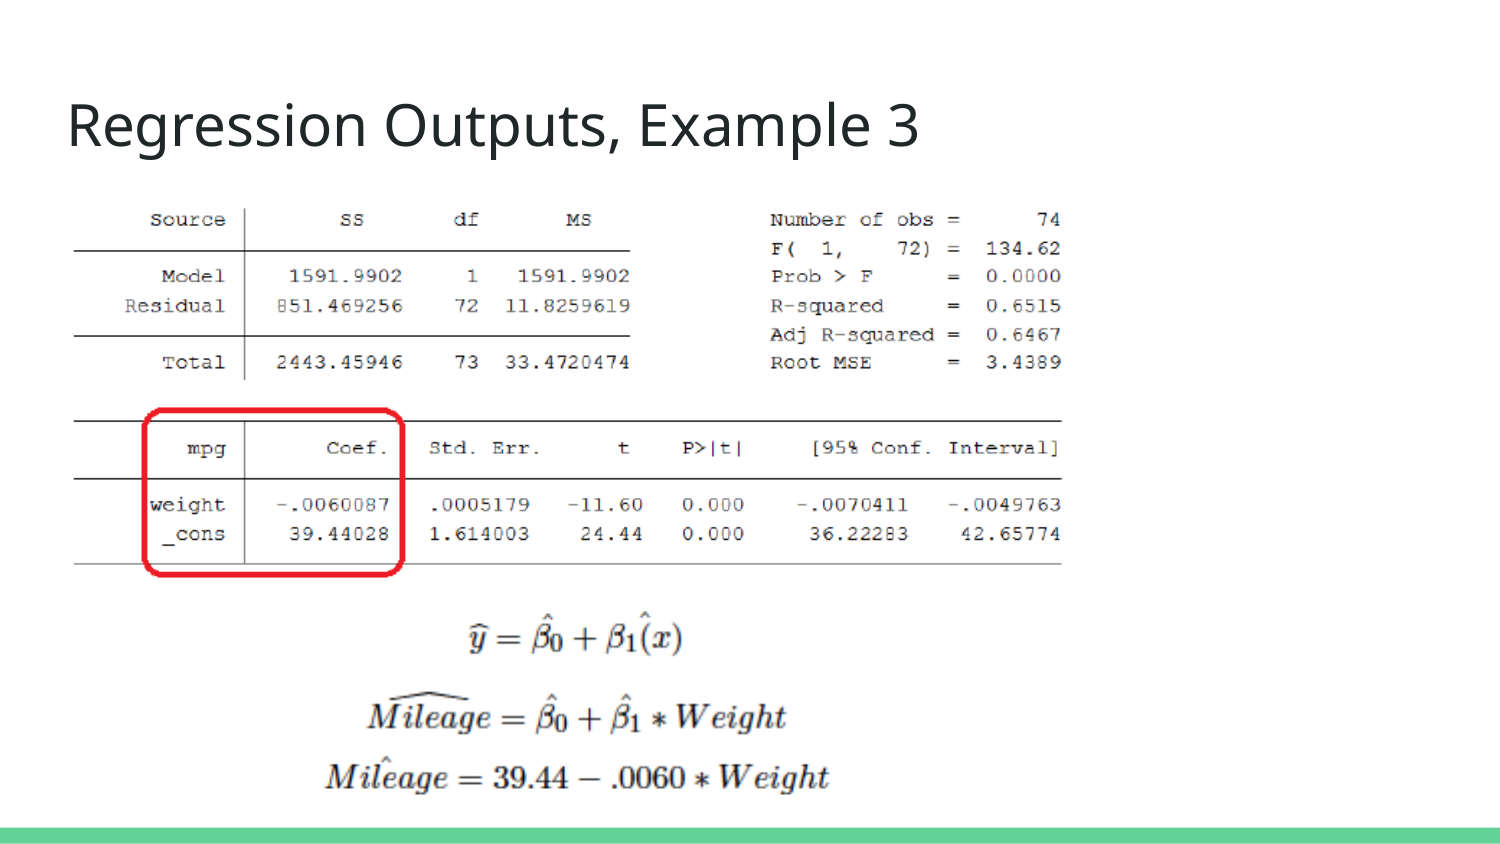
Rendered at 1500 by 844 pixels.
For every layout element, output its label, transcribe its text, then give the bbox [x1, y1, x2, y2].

picture [50, 187, 1100, 813]
title Regression Outputs, Example 3 [51, 72, 1449, 167]
